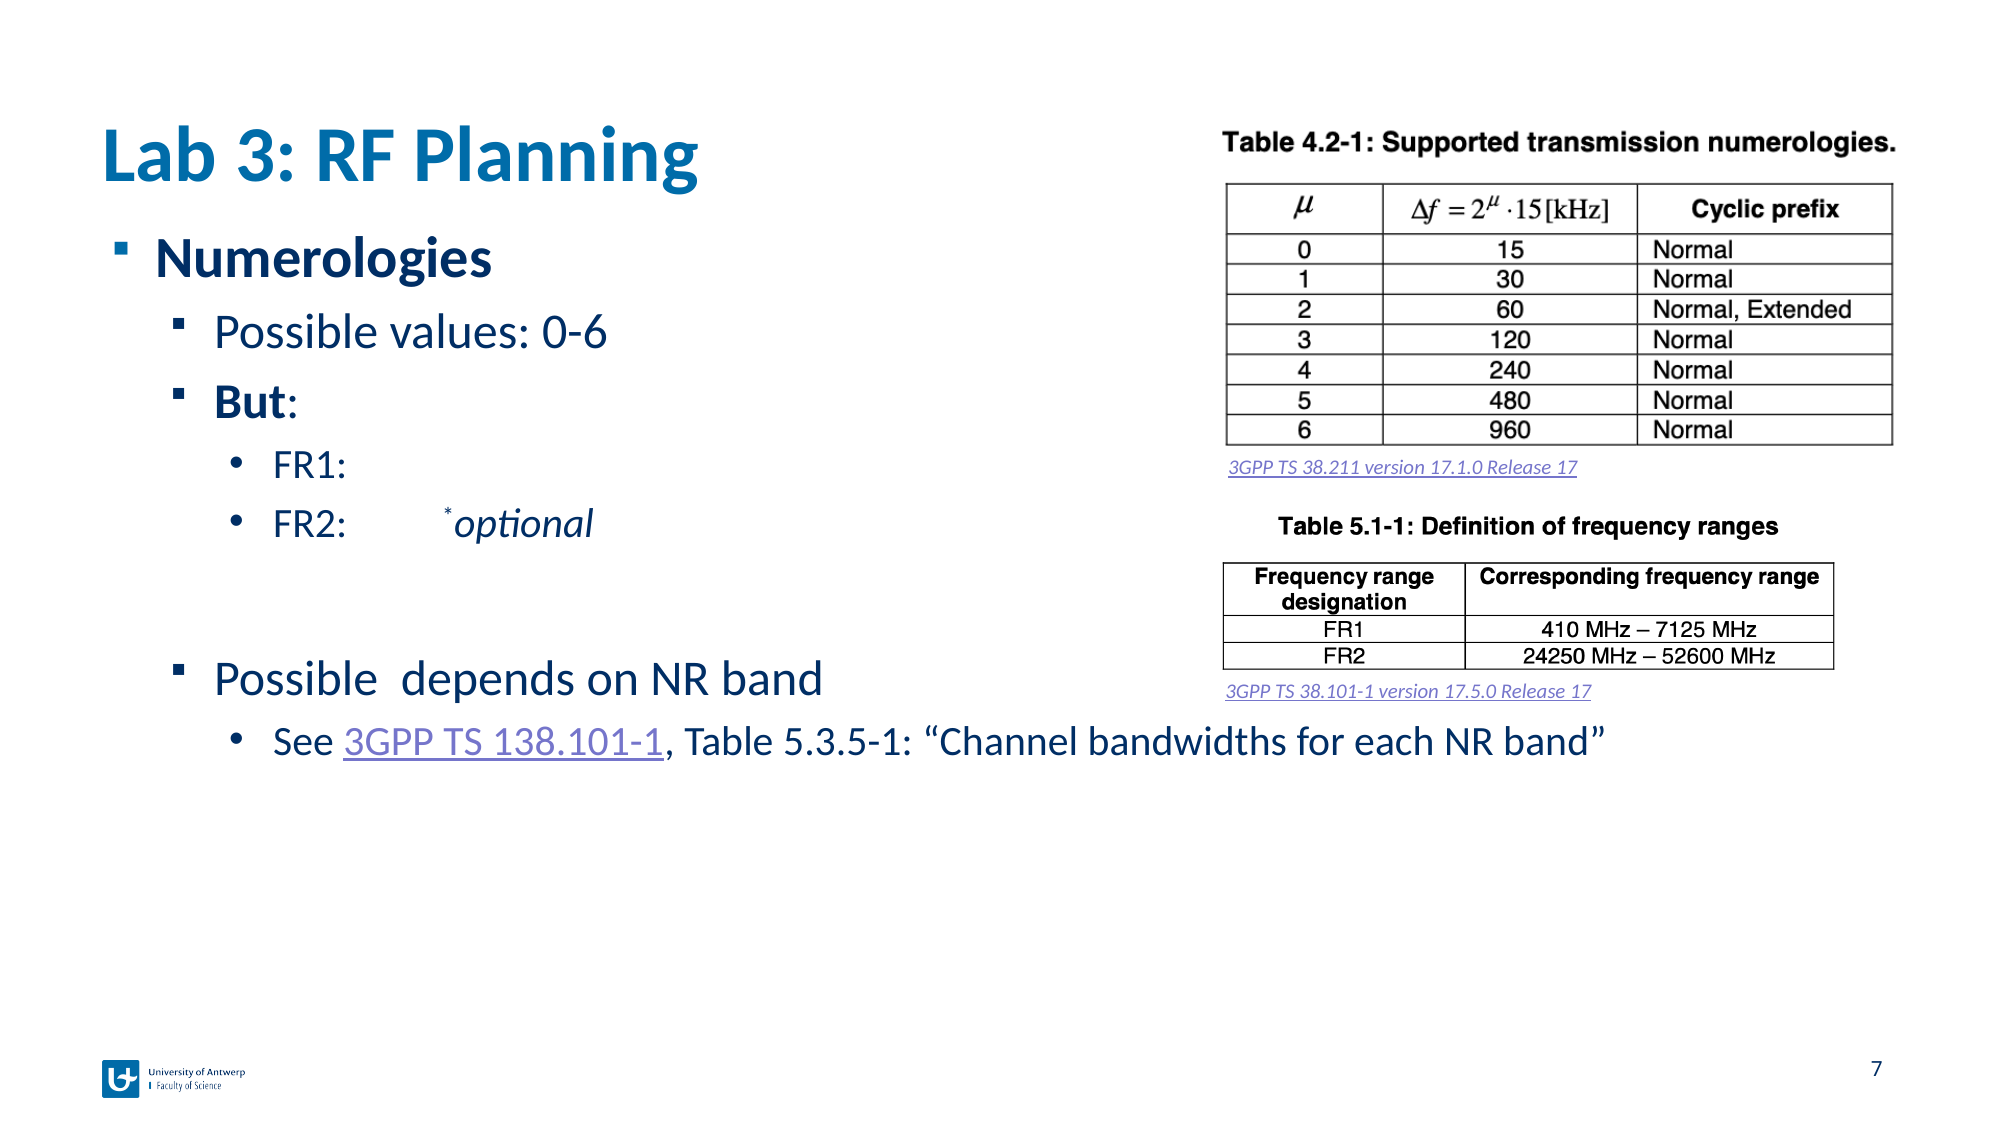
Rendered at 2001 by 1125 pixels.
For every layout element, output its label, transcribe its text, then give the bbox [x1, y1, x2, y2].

text_box 3GPP TS 38.101-1 version 17.5.0 Release 17 [1225, 677, 1851, 723]
text_box 3GPP TS 38.211 version 17.1.0 Release 17 [1228, 461, 1907, 499]
title Lab 3: RF Planning [102, 101, 1898, 232]
picture [1212, 504, 1842, 679]
picture [1212, 118, 1907, 455]
slide_number 7 [1463, 1039, 1898, 1100]
picture [102, 1060, 245, 1098]
